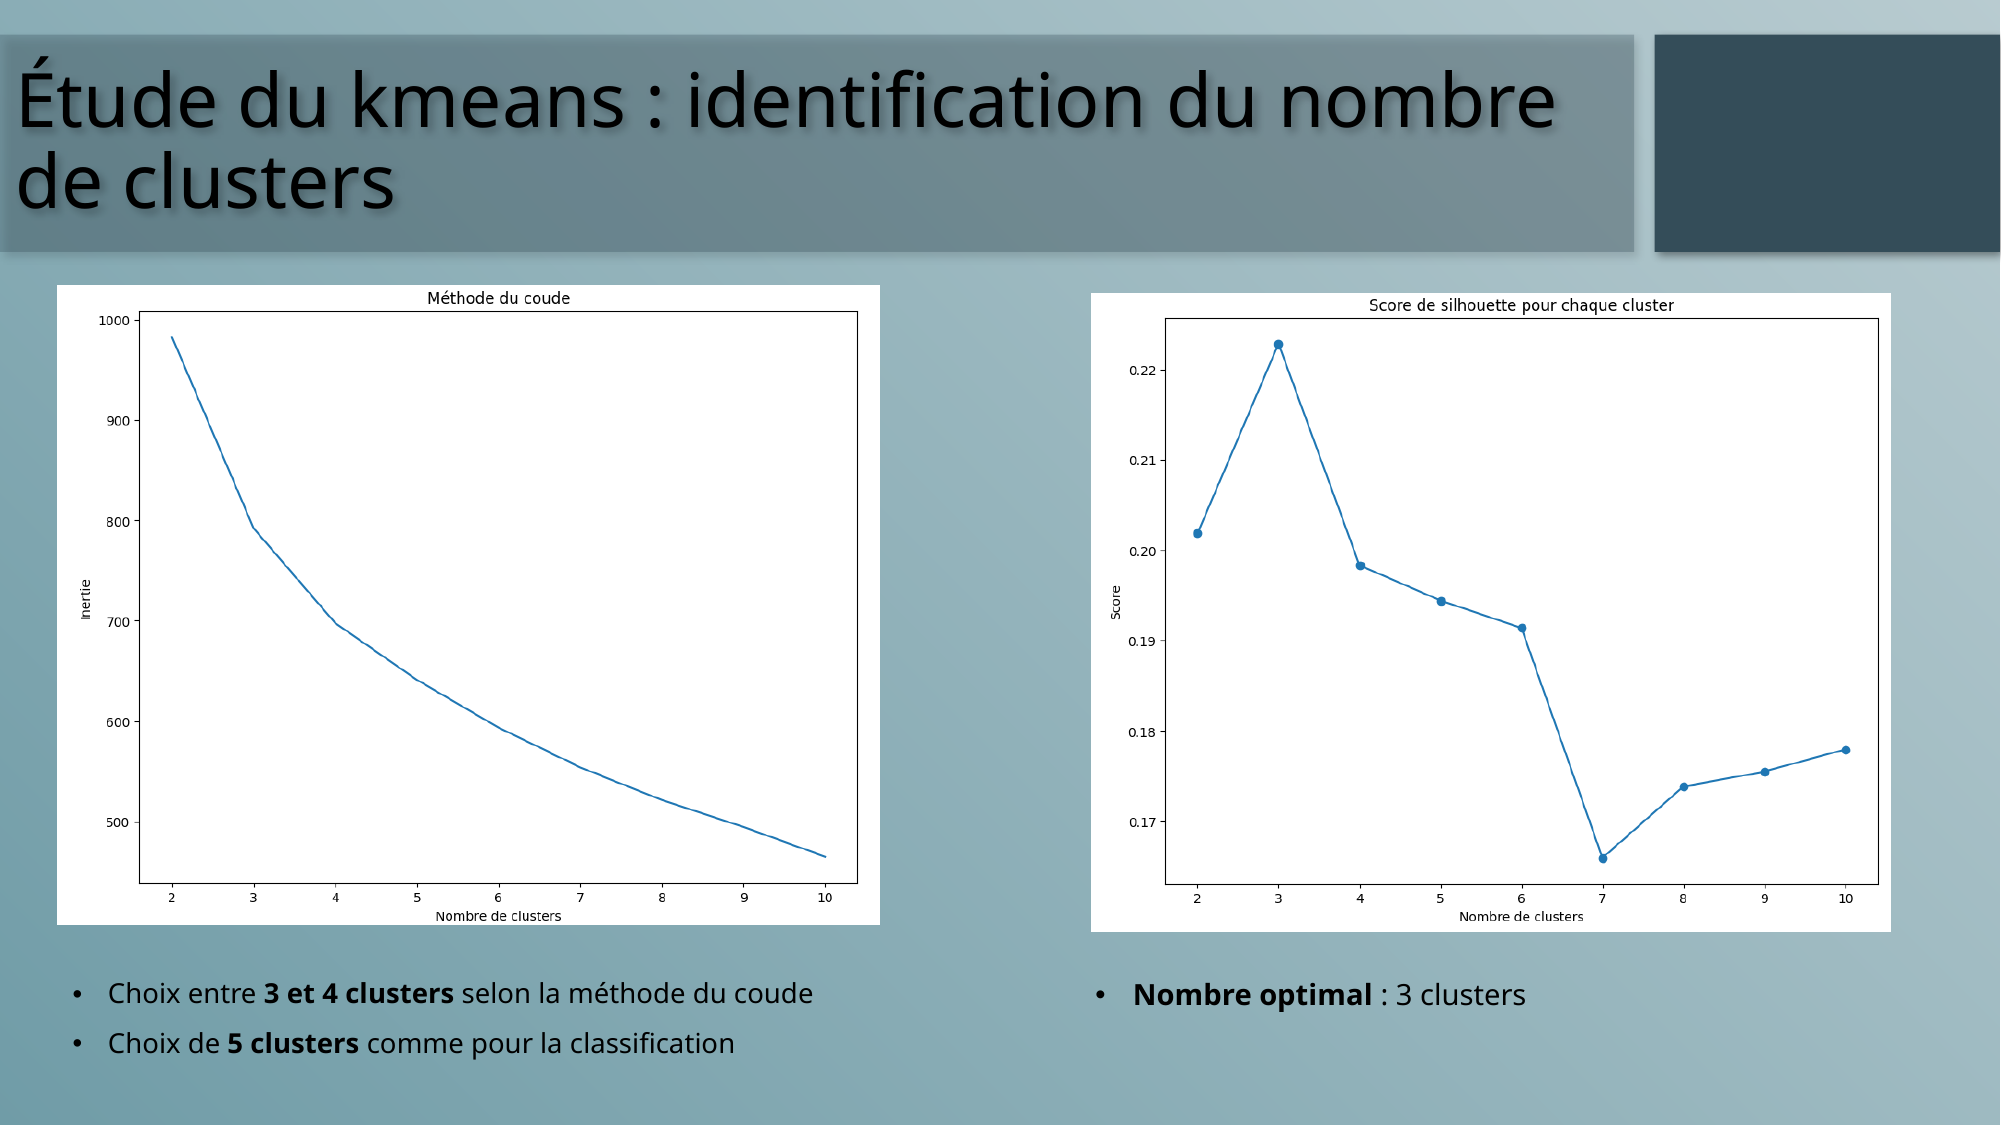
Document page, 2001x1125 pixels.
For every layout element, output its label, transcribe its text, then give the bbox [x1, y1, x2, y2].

list Nombre optimal : 3 clusters [1080, 972, 1843, 1054]
title Étude du kmeans : identification du nombre de clusters [0, 34, 1635, 252]
list Choix entre 3 et 4 clusters selon la méthode du coude Choix de 5 clusters comme pour la classification [57, 972, 837, 1091]
picture [57, 285, 880, 925]
picture [1091, 292, 1891, 932]
